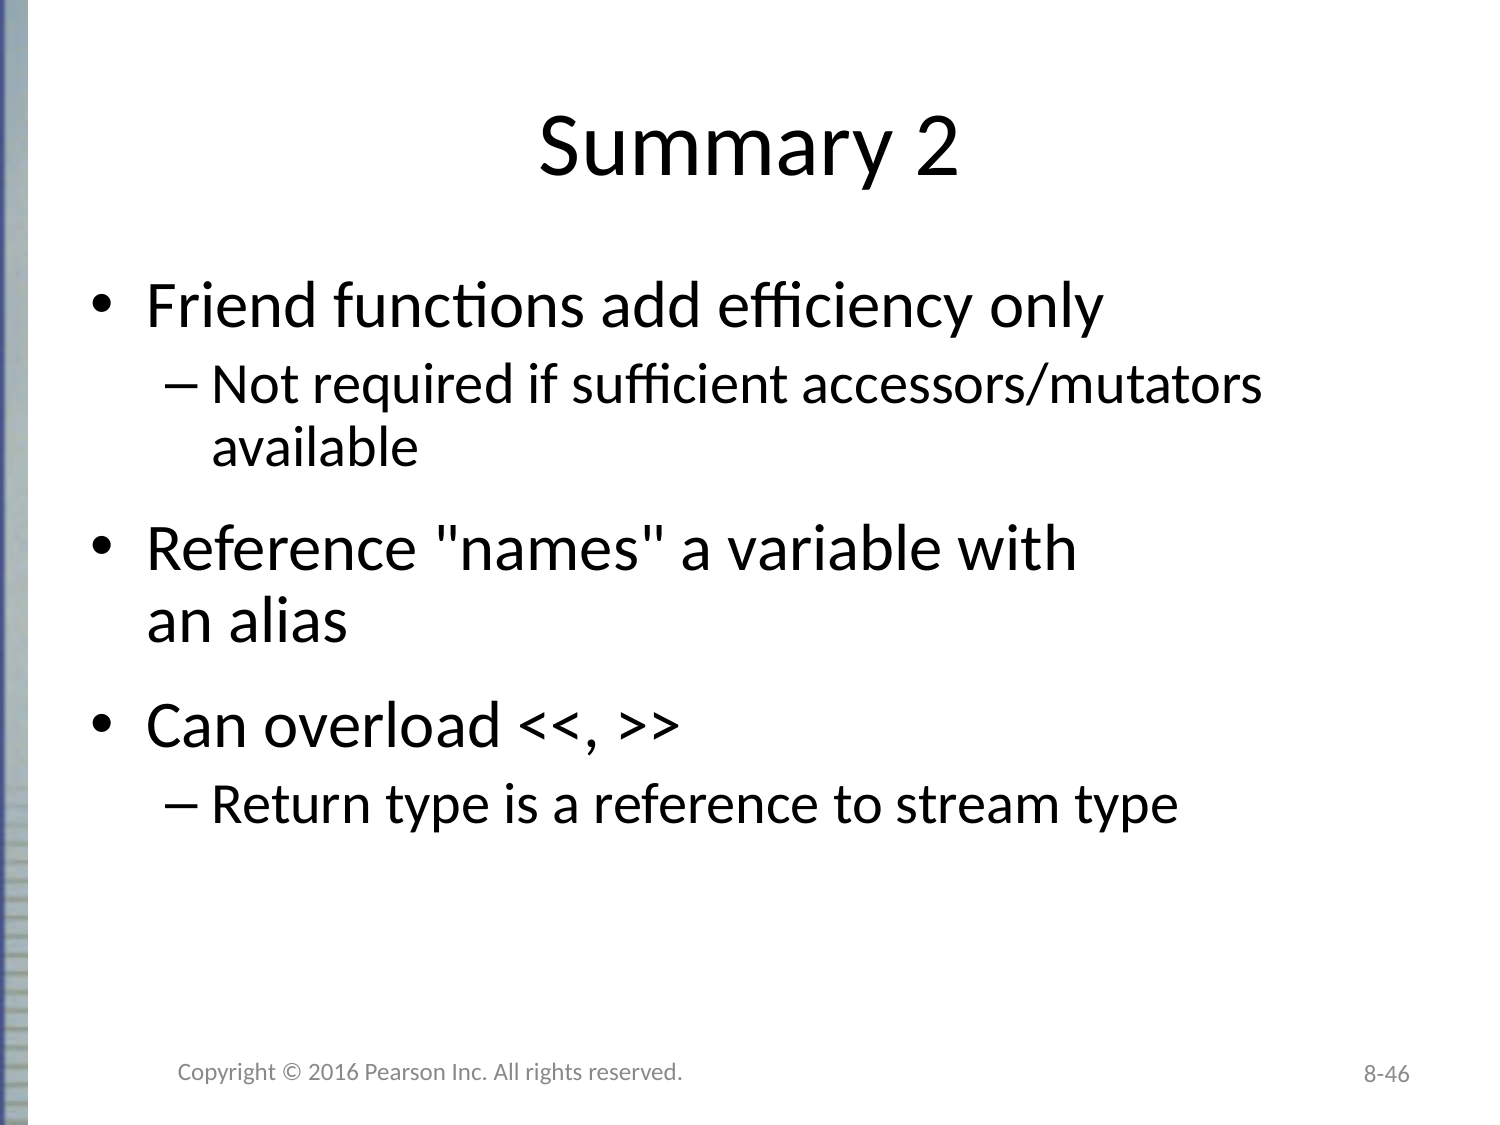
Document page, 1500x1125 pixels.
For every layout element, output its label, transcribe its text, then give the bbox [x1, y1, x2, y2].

slide_number 8-46 [1074, 1042, 1425, 1103]
picture [0, 0, 28, 1125]
footer Copyright © 2016 Pearson Inc. All rights reserved. [75, 1040, 788, 1100]
list Friend functions add efficiency only Not required if sufficient accessors/mutators available Reference "names" a variable with an alias Can overload <<, >> Return type is a reference to stream type [75, 262, 1425, 1005]
title Summary 2 [75, 45, 1425, 233]
